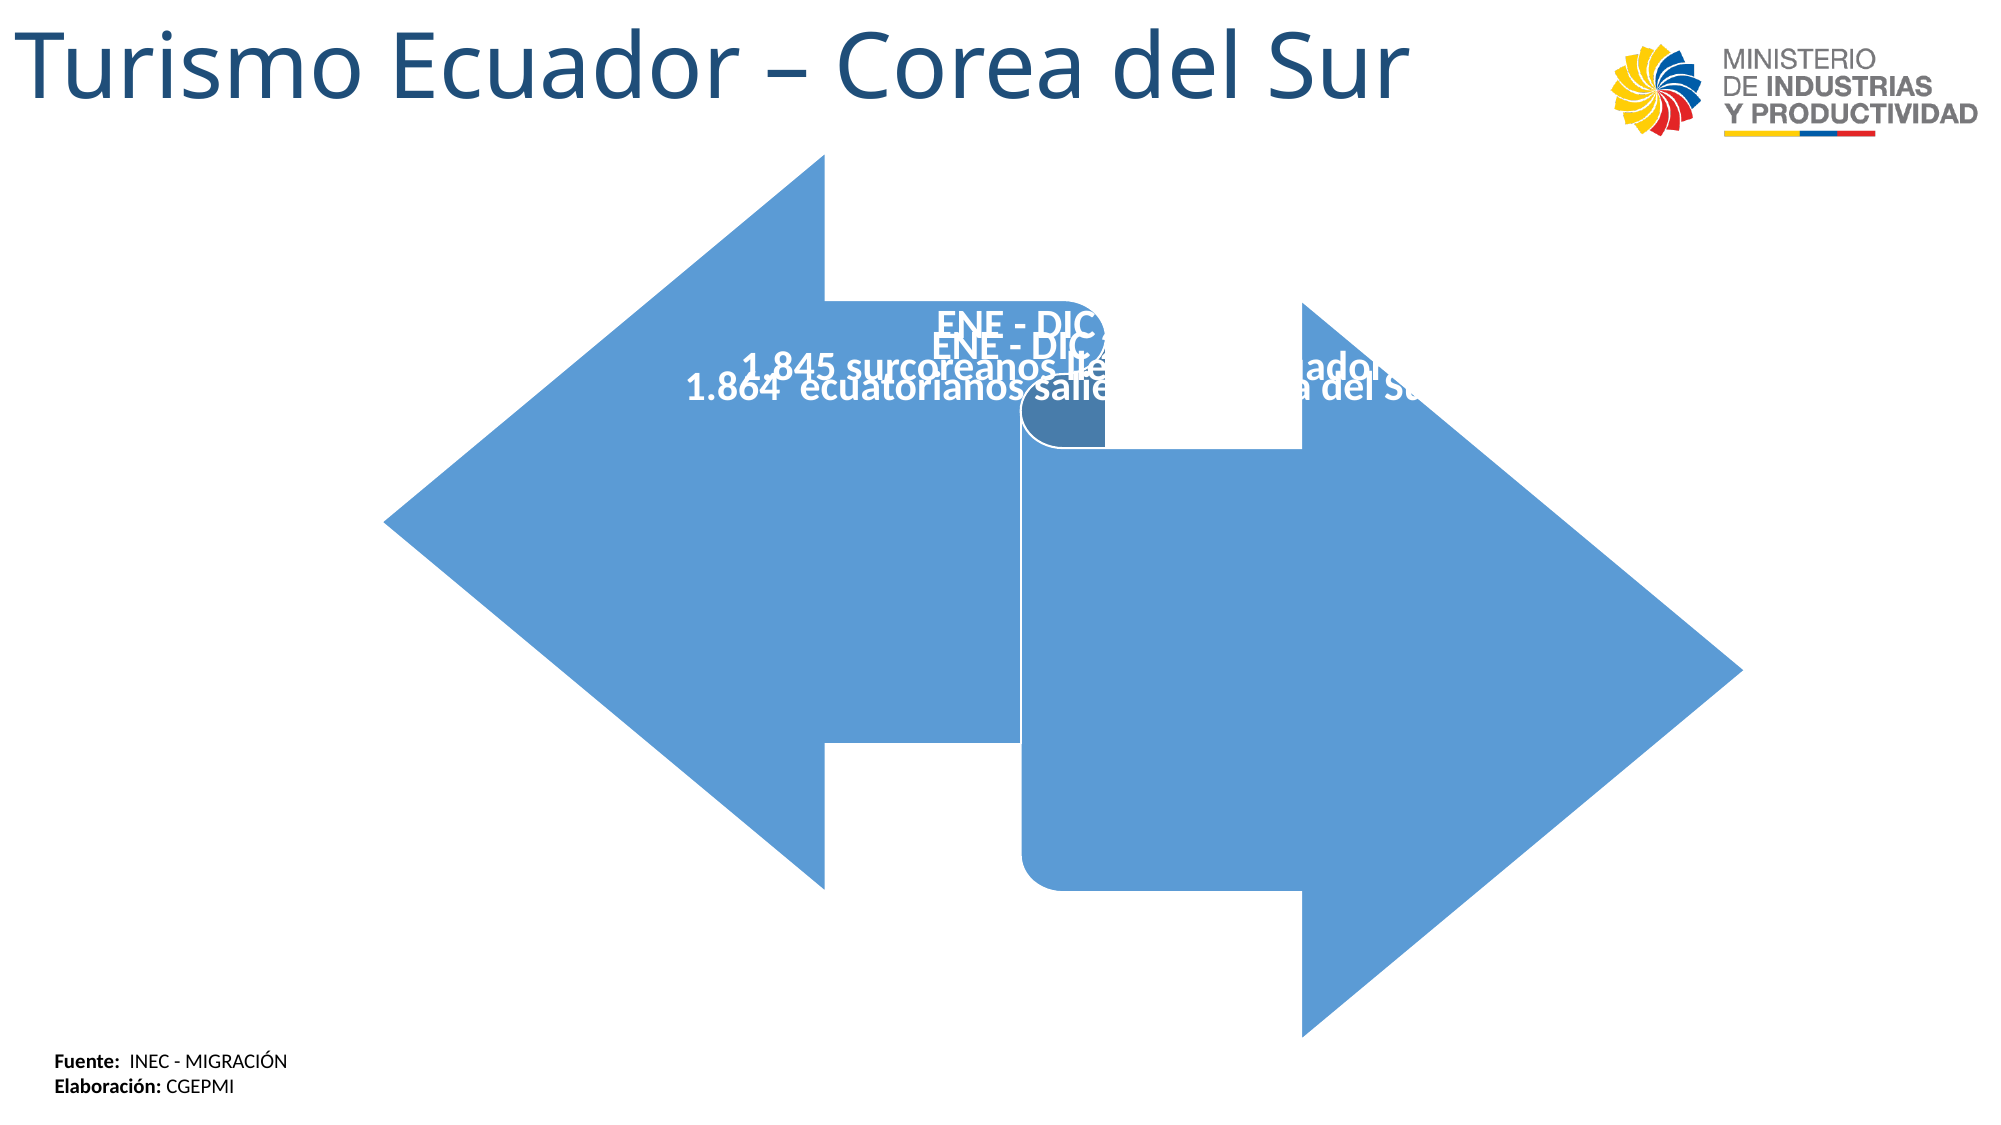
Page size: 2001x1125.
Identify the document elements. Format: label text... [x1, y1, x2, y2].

picture [1565, 0, 2000, 181]
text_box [381, 152, 1746, 1041]
text_box Fuente: INEC - MIGRACIÓN Elaboración: CGEPMI [39, 1040, 583, 1105]
text_box Turismo Ecuador – Corea del Sur [0, 0, 1565, 125]
